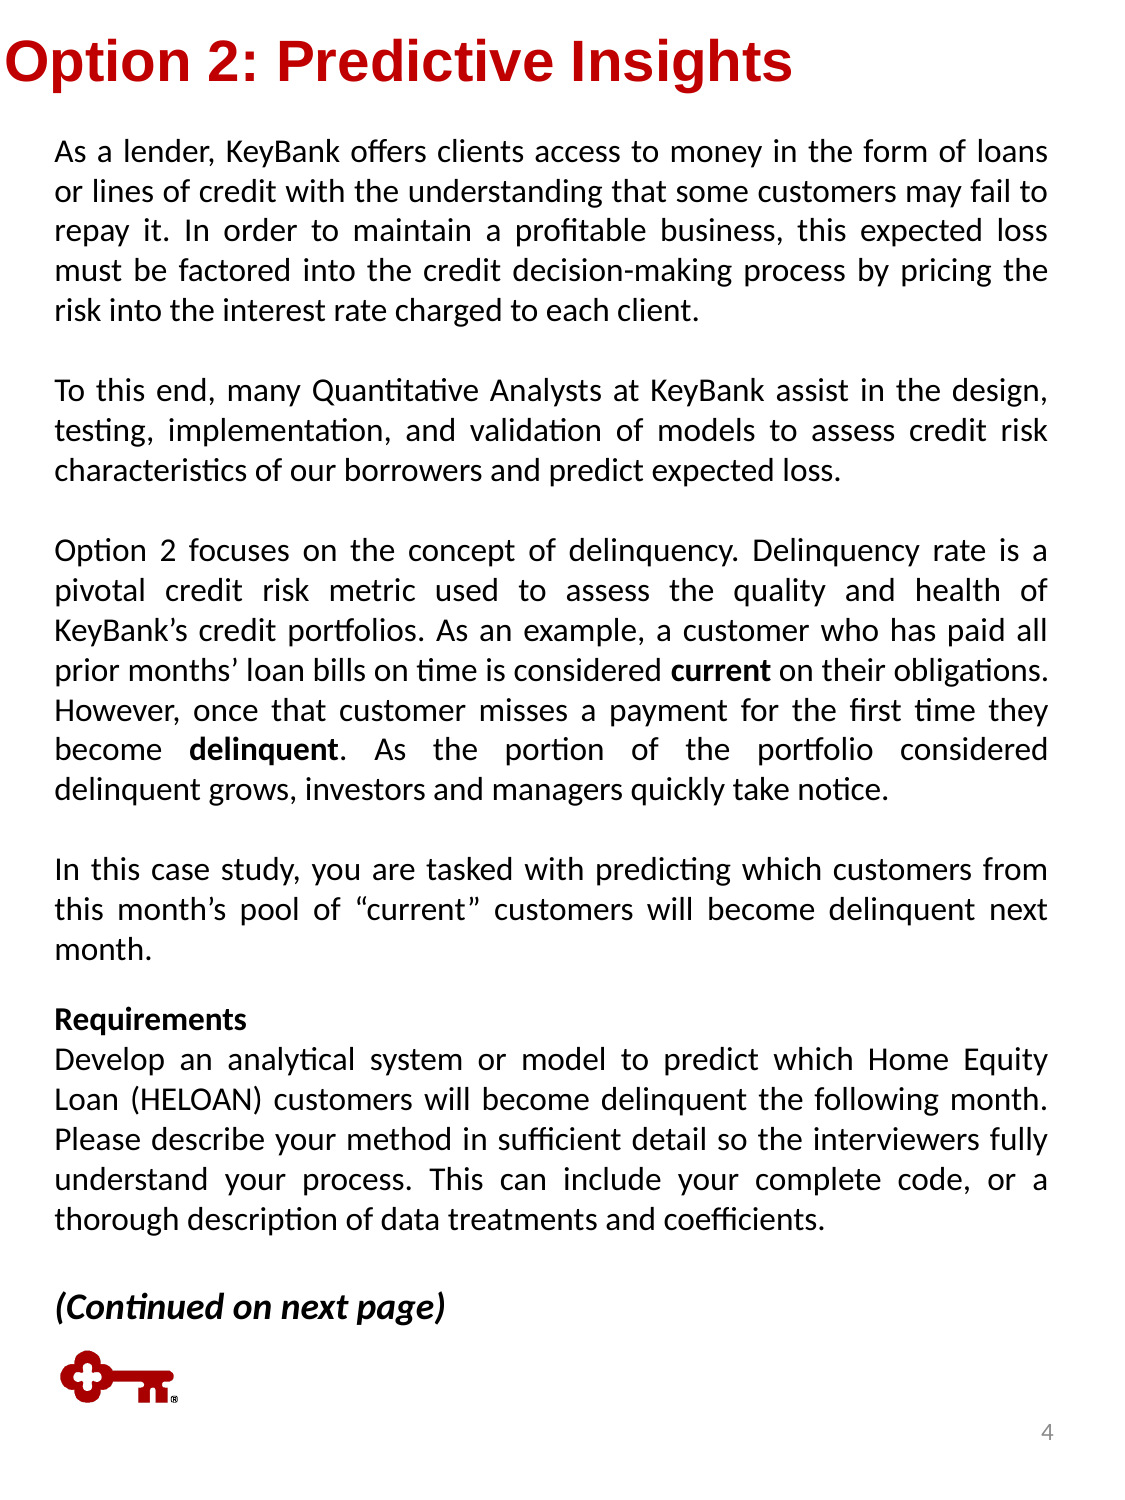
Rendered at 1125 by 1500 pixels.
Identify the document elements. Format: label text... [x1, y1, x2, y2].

slide_number 4 [806, 1390, 1069, 1471]
text_box As a lender, KeyBank offers clients access to money in the form of loans or lines of credit with the understanding that some customers may fail to repay it. In order to maintain a profitable business, this expected loss must be factored into the credit decision-making process by pricing the risk into the interest rate charged to each client. To this end, many Quantitative Analysts at KeyBank assist in the design, testing, implementation, and validation of models to assess credit risk characteristics of our borrowers and predict expected loss. Option 2 focuses on the concept of delinquency. Delinquency rate is a pivotal credit risk metric used to assess the quality and health of KeyBank’s credit portfolios. As an example, a customer who has paid all prior months’ loan bills on time is considered current on their obligations. However, once that customer misses a payment for the first time they become delinquent. As the portion of the portfolio considered delinquent grows, investors and managers quickly take notice. In this case study, you are tasked with predicting which customers from this month’s pool of “current” customers will become delinquent next month. Requirements Develop an analytical system or model to predict which Home Equity Loan (HELOAN) customers will become delinquent the following month. Please describe your method in sufficient detail so the interviewers fully understand your process. This can include your complete code, or a thorough description of data treatments and coefficients. (Continued on next page) [39, 121, 1065, 1334]
picture [60, 1349, 178, 1404]
text_box Option 2: Predictive Insights [0, 15, 1100, 101]
